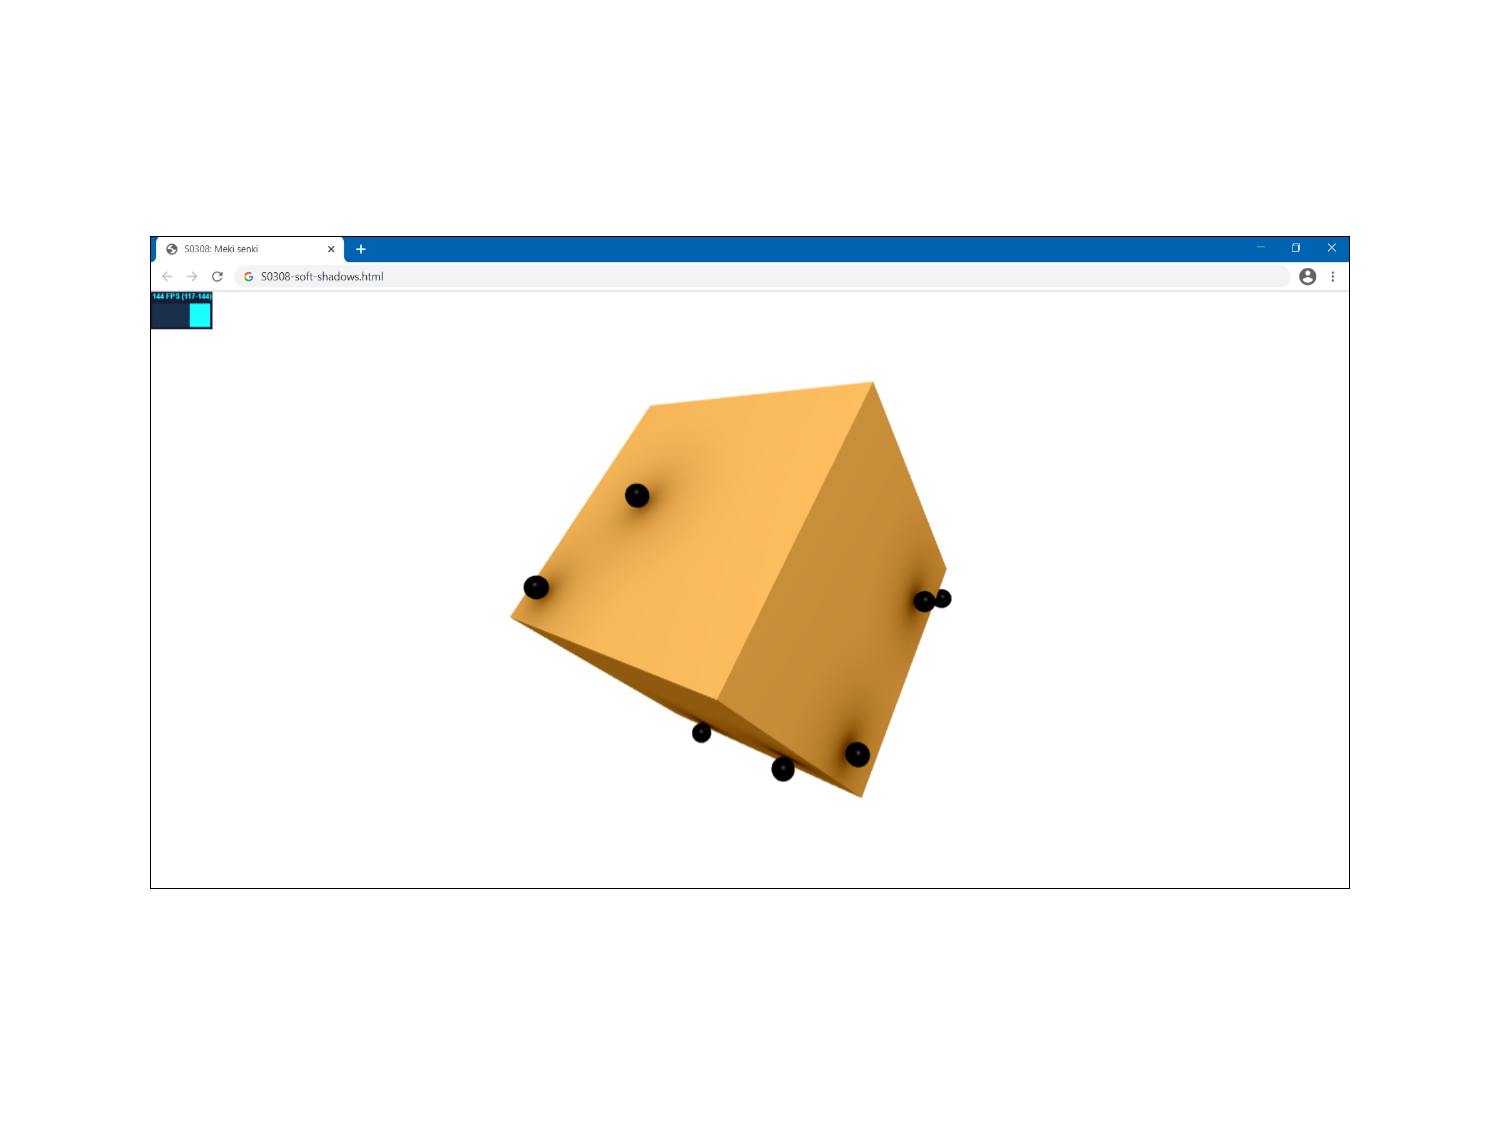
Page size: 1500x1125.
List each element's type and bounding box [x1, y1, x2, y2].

picture [149, 236, 1351, 889]
